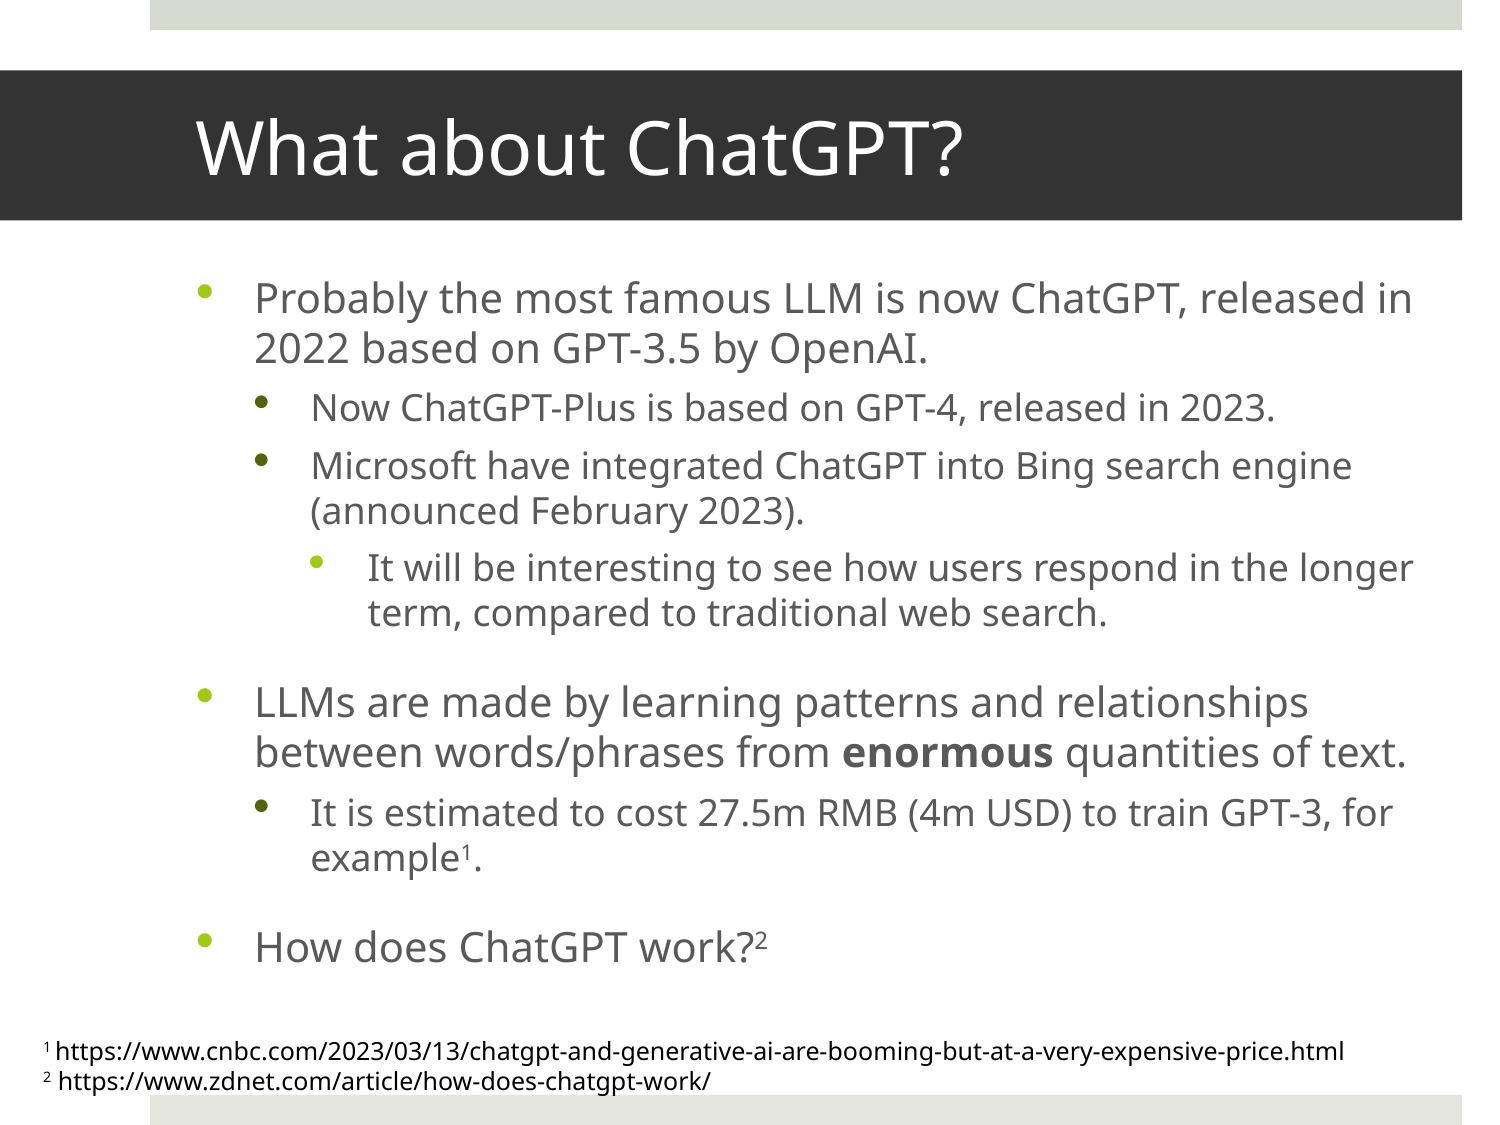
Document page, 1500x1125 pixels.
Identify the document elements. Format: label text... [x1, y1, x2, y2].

list Probably the most famous LLM is now ChatGPT, released in 2022 based on GPT-3.5 by OpenAI. Now ChatGPT-Plus is based on GPT-4, released in 2023. Microsoft have integrated ChatGPT into Bing search engine (announced February 2023). It will be interesting to see how users respond in the longer term, compared to traditional web search. LLMs are made by learning patterns and relationships between words/phrases from enormous quantities of text. It is estimated to cost 27.5m RMB (4m USD) to train GPT-3, for example1. How does ChatGPT work?2 [182, 263, 1432, 1027]
text_box 1 https://www.cnbc.com/2023/03/13/chatgpt-and-generative-ai-are-booming-but-at-a-very-expensive-price.html 2 https://www.zdnet.com/article/how-does-chatgpt-work/ [28, 1027, 1463, 1103]
title What about ChatGPT? [0, 70, 1463, 221]
